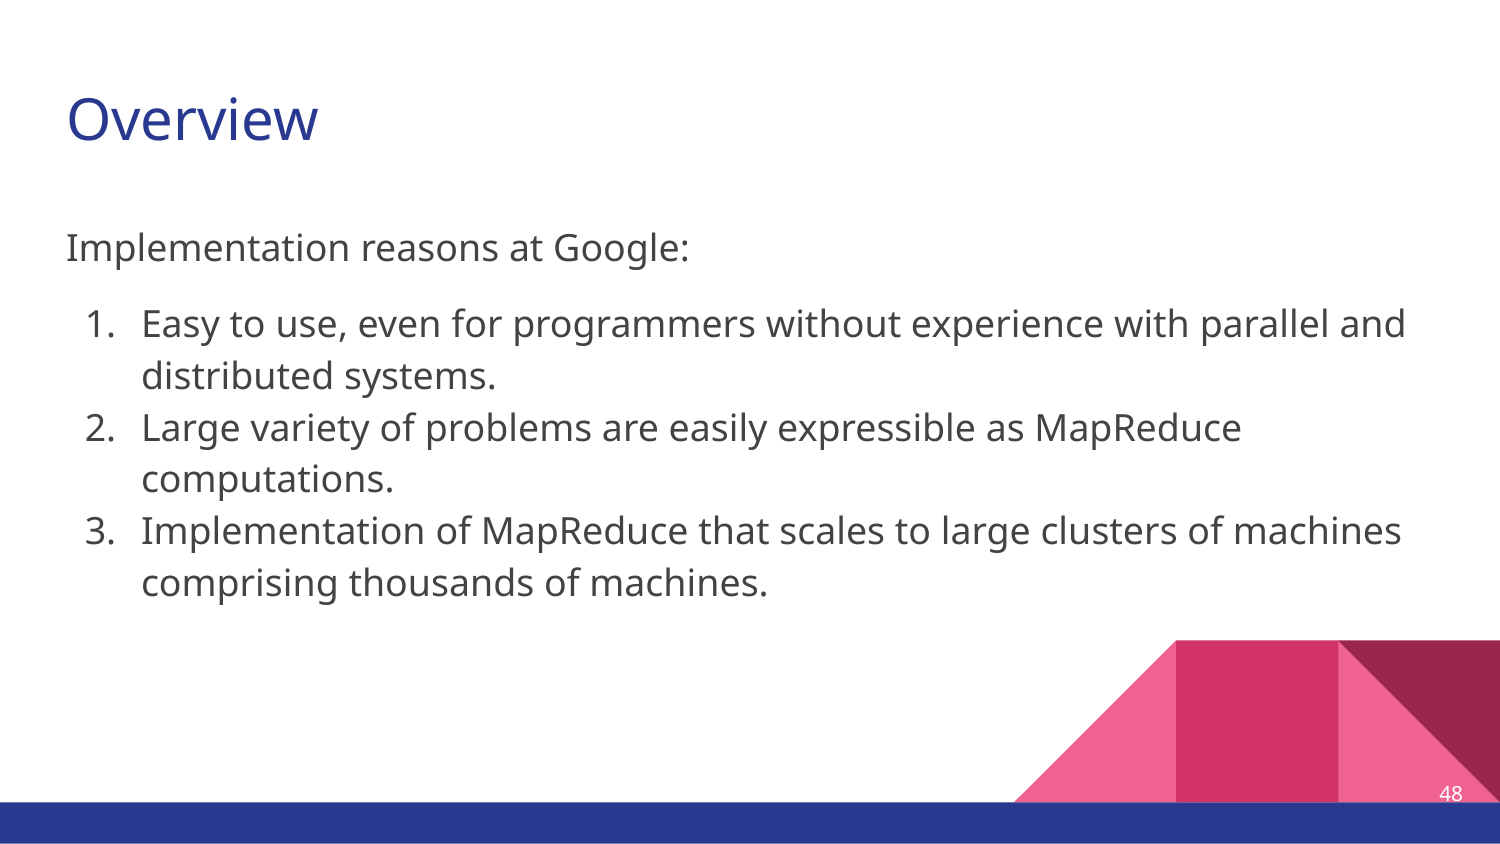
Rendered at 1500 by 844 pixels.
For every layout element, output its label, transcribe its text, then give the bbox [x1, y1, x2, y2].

list Implementation reasons at Google: Easy to use, even for programmers without experience with parallel and distributed systems. Large variety of problems are easily expressible as MapReduce computations. Implementation of MapReduce that scales to large clusters of machines comprising thousands of machines. [51, 201, 1449, 750]
slide_number ‹#› [1387, 762, 1478, 828]
title Overview [51, 67, 1449, 167]
